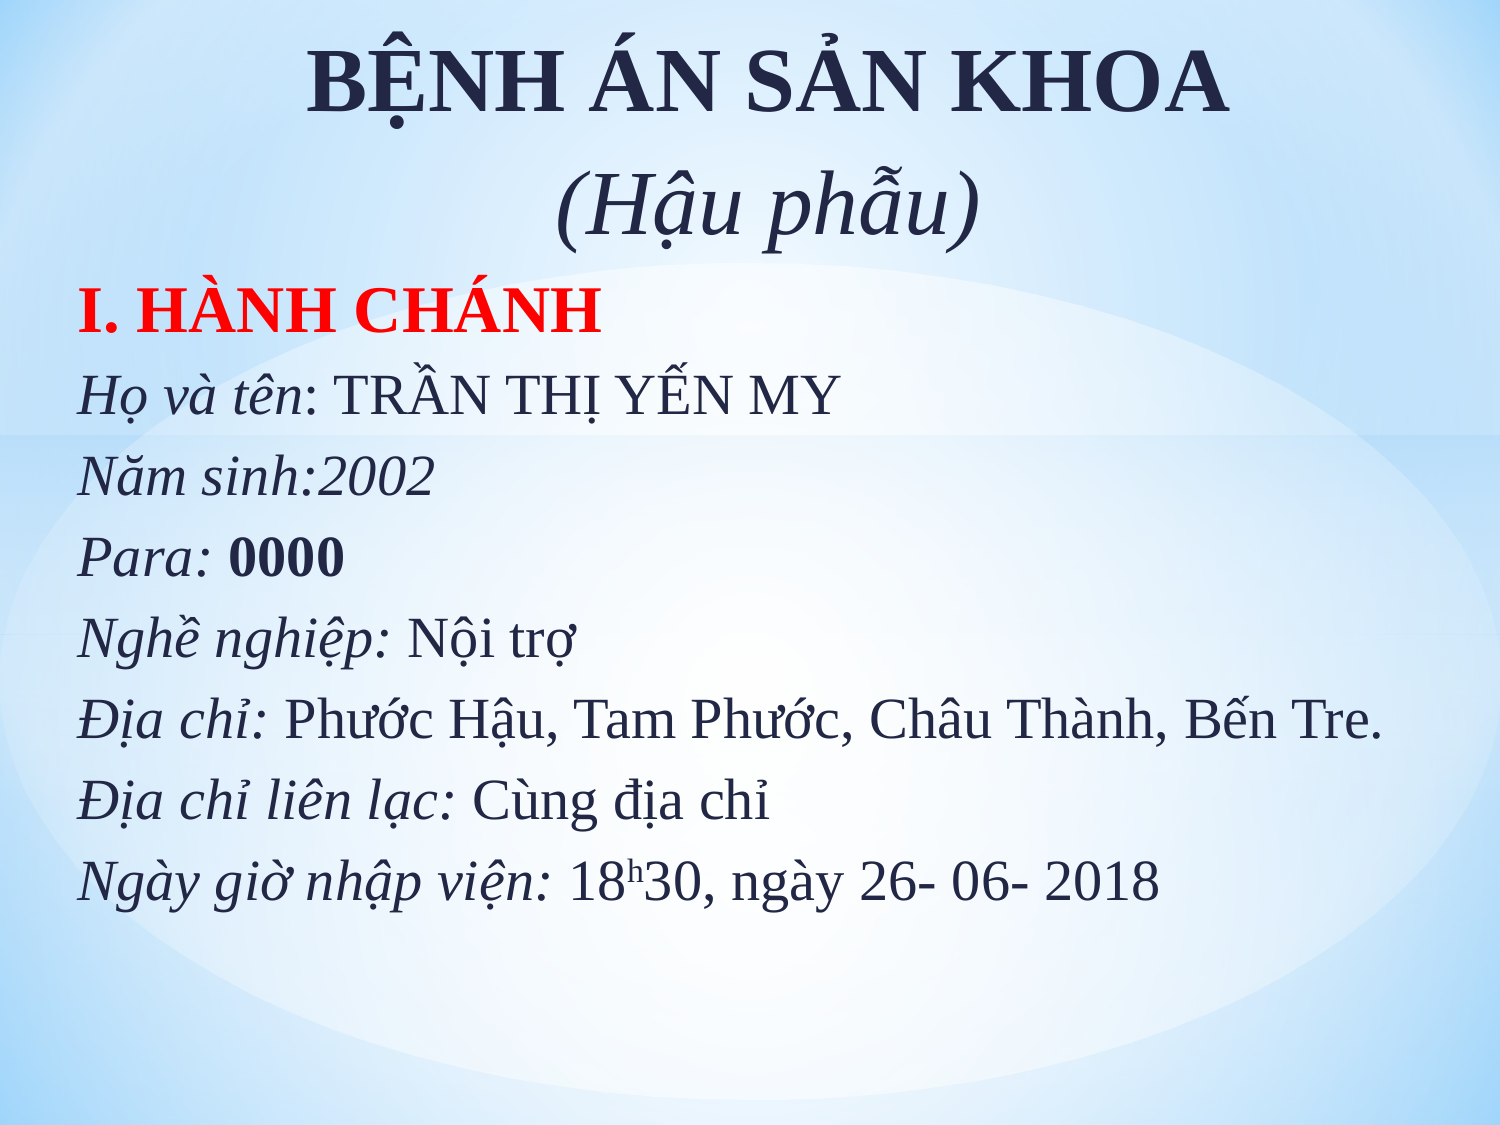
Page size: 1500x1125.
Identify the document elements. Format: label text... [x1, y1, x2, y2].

subtitle BỆNH ÁN SẢN KHOA (Hậu phẫu) I. HÀNH CHÁNH Họ và tên: TRẦN THỊ YẾN MY Năm sinh:2002 Para: 0000 Nghề nghiệp: Nội trợ Địa chỉ: Phước Hậu, Tam Phước, Châu Thành, Bến Tre. Địa chỉ liên lạc: Cùng địa chỉ Ngày giờ nhập viện: 18h30, ngày 26- 06- 2018 [62, 24, 1475, 1113]
